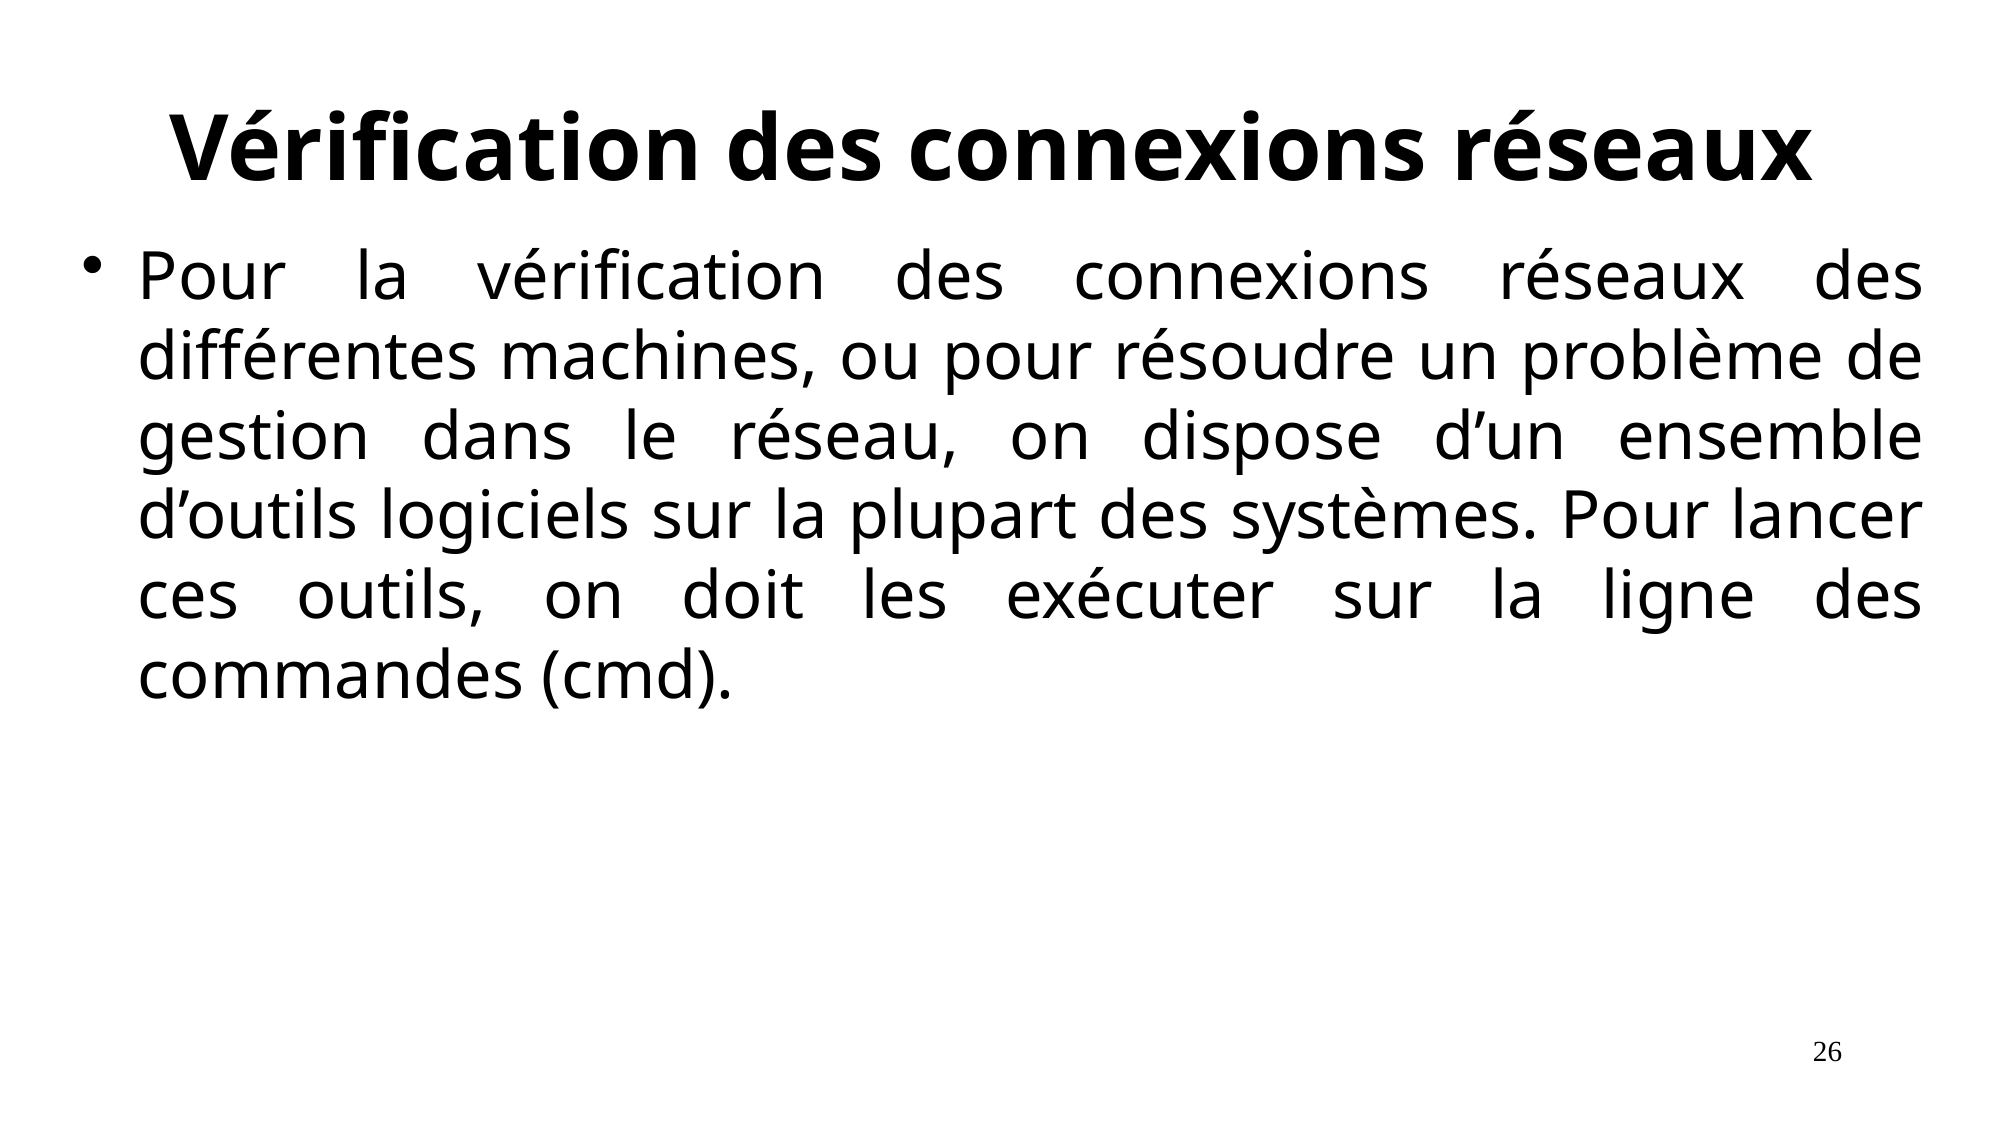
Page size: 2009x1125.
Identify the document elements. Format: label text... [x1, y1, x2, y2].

list Pour la vériﬁcation des connexions réseaux des diﬀérentes machines, ou pour résoudre un problème de gestion dans le réseau, on dispose d’un ensemble d’outils logiciels sur la plupart des systèmes. Pour lancer ces outils, on doit les exécuter sur la ligne des commandes (cmd). [66, 224, 1942, 975]
title Vériﬁcation des connexions réseaux [150, 50, 1858, 224]
slide_number 26 [1438, 1024, 1858, 1101]
